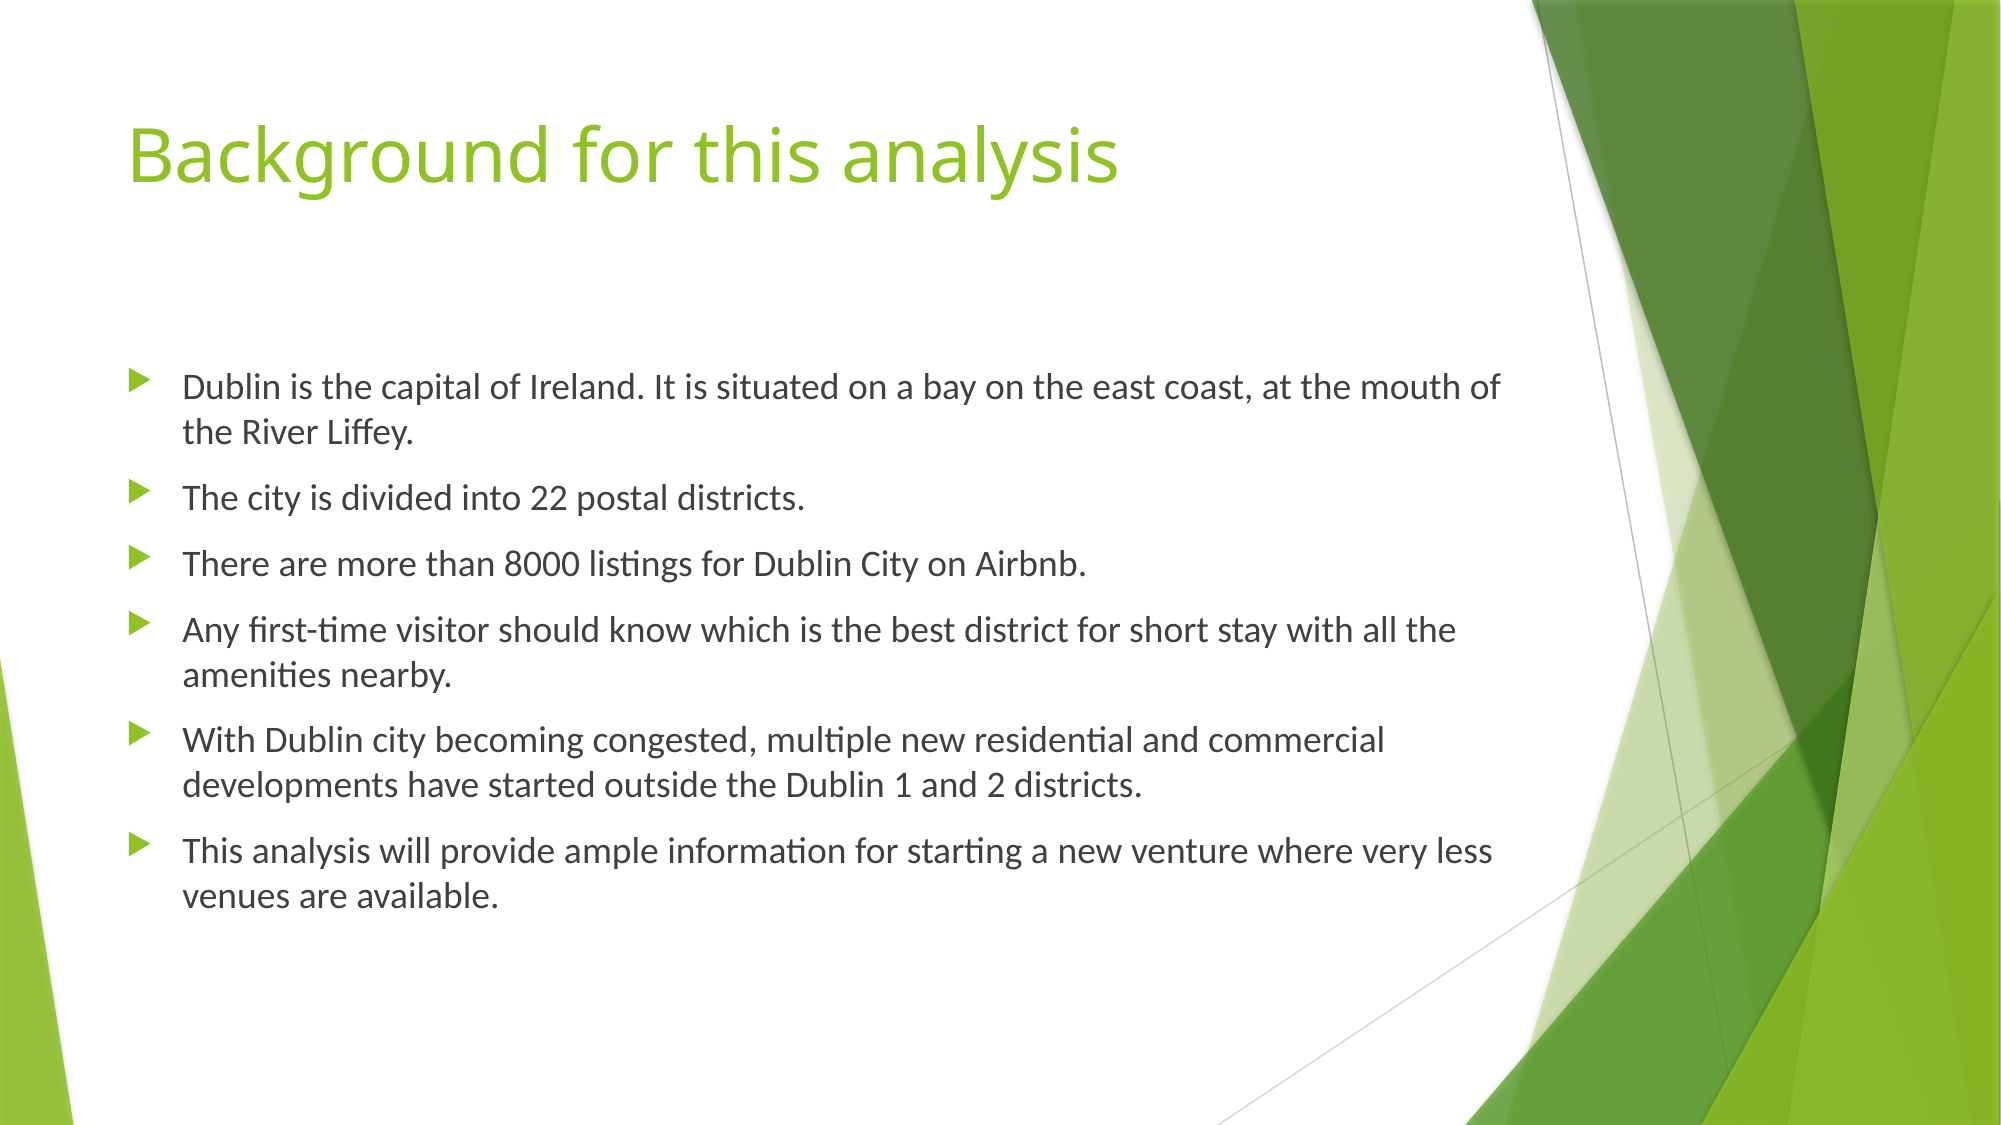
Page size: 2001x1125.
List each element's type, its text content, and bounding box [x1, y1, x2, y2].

title Background for this analysis [111, 99, 1522, 317]
list Dublin is the capital of Ireland. It is situated on a bay on the east coast, at the mouth of the River Liffey. The city is divided into 22 postal districts. There are more than 8000 listings for Dublin City on Airbnb. Any first-time visitor should know which is the best district for short stay with all the amenities nearby. With Dublin city becoming congested, multiple new residential and commercial developments have started outside the Dublin 1 and 2 districts. This analysis will provide ample information for starting a new venture where very less venues are available. [111, 354, 1522, 992]
